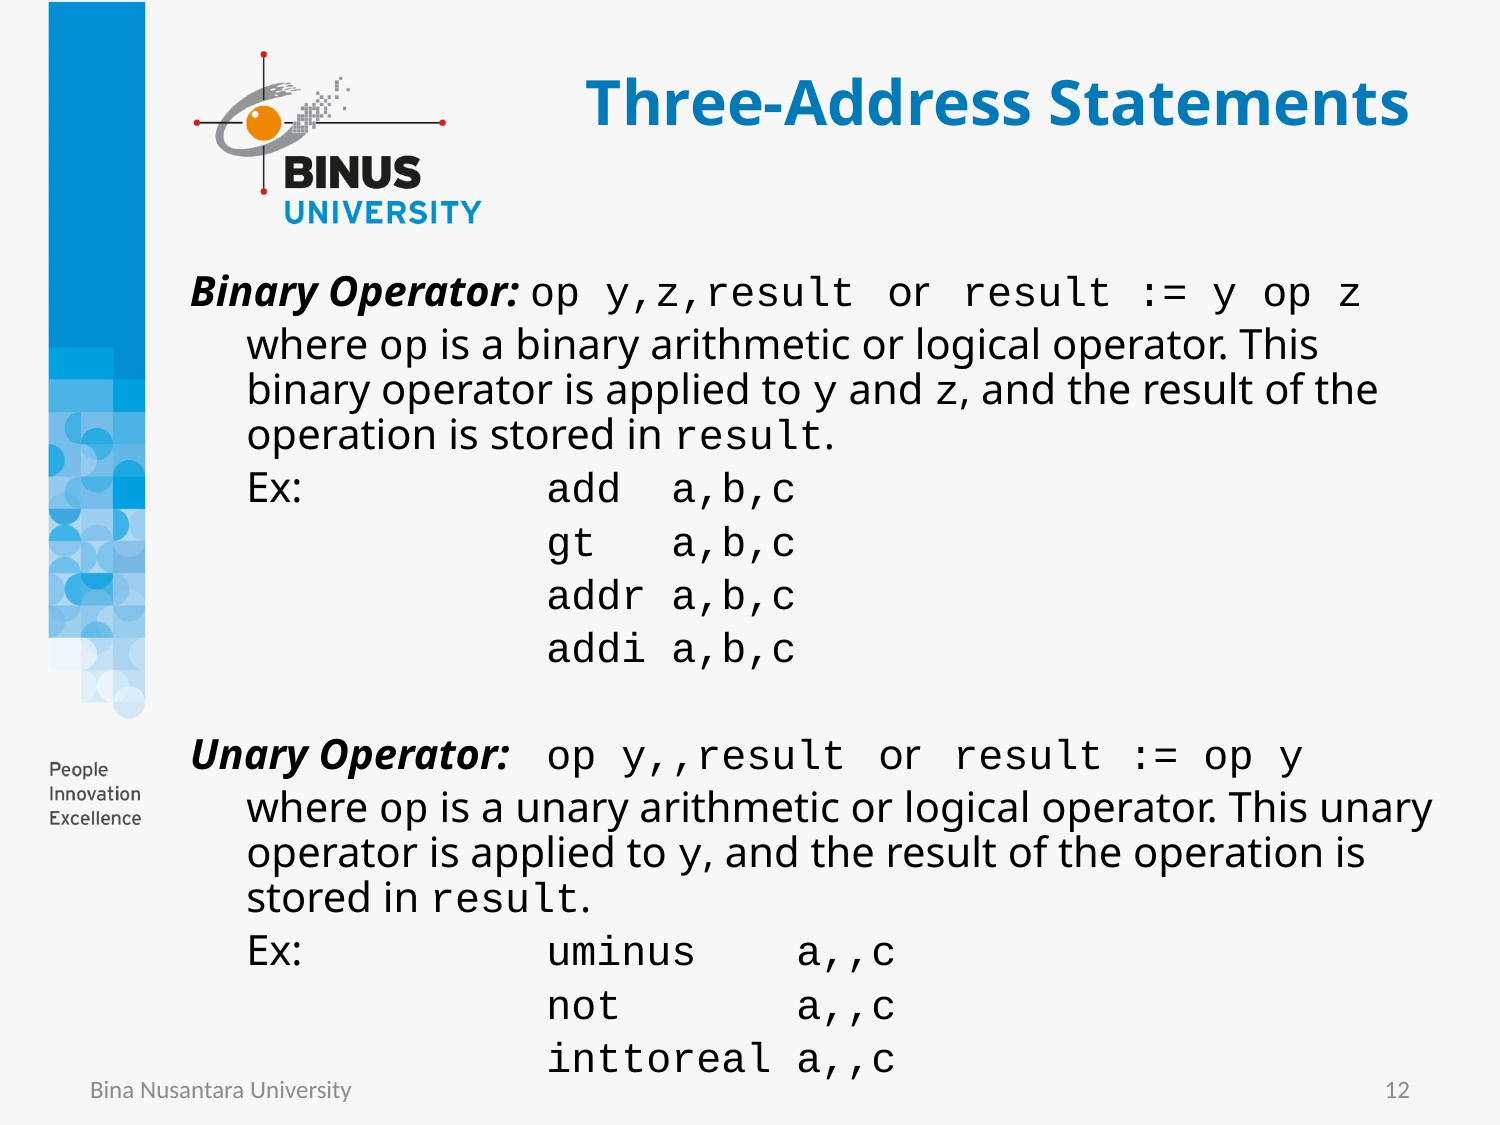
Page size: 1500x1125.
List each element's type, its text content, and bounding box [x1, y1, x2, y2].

list Binary Operator: op y,z,result or result := y op z where op is a binary arithmetic or logical operator. This binary operator is applied to y and z, and the result of the operation is stored in result. Ex: add a,b,c gt a,b,c addr a,b,c addi a,b,c Unary Operator: op y,,result or result := op y where op is a unary arithmetic or logical operator. This unary operator is applied to y, and the result of the operation is stored in result. Ex: uminus a,,c not a,,c inttoreal a,,c [174, 262, 1463, 1088]
slide_number Bina Nusantara University [75, 1058, 425, 1119]
picture [0, 0, 1500, 845]
title Three-Address Statements [525, 24, 1472, 175]
slide_number 12 [1074, 1058, 1425, 1119]
